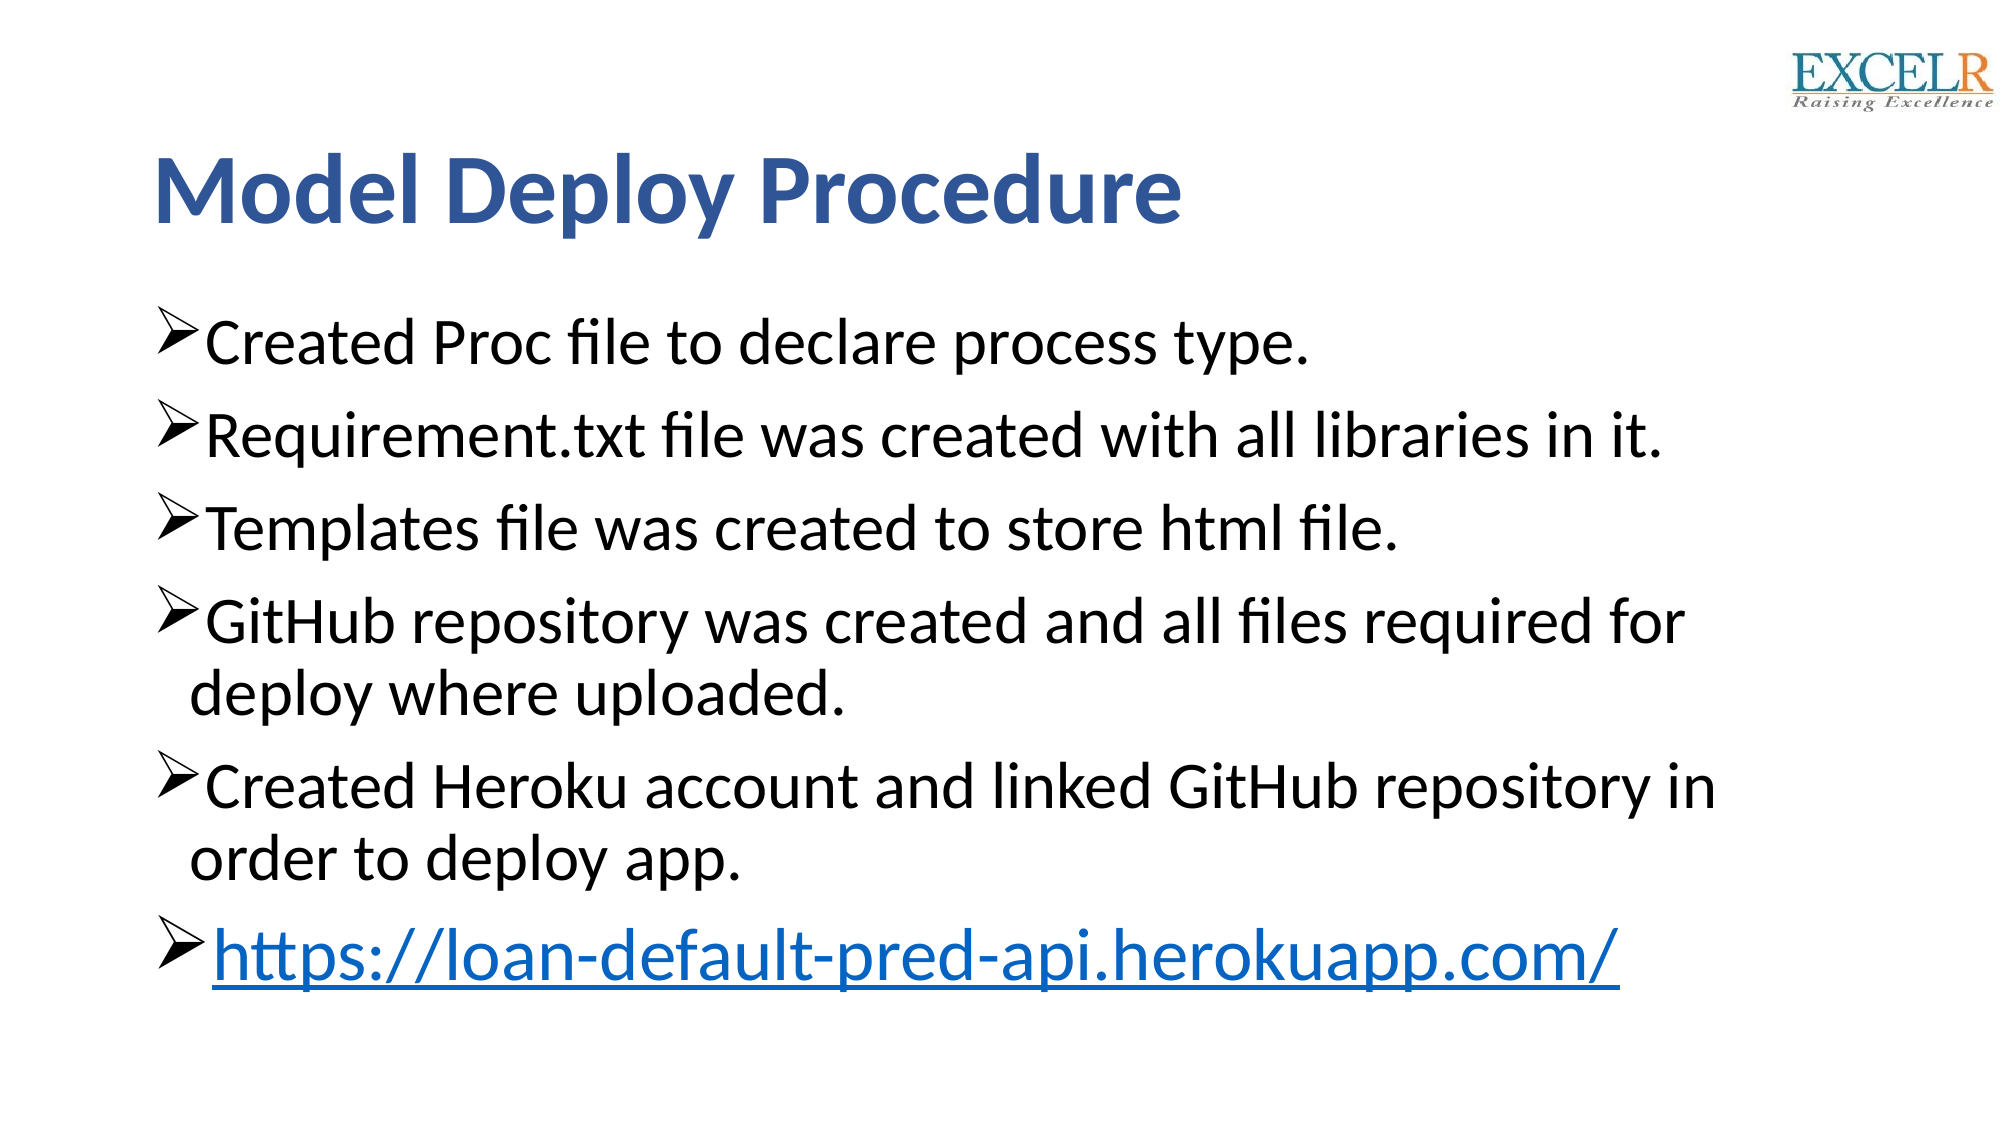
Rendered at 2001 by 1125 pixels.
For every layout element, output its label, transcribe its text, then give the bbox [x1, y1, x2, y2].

list Created Proc file to declare process type. Requirement.txt file was created with all libraries in it. Templates file was created to store html file. GitHub repository was created and all files required for deploy where uploaded. Created Heroku account and linked GitHub repository in order to deploy app. https://loan-default-pred-api.herokuapp.com/ [137, 299, 1863, 1014]
picture [1786, 0, 2000, 165]
title Model Deploy Procedure [137, 82, 1863, 299]
